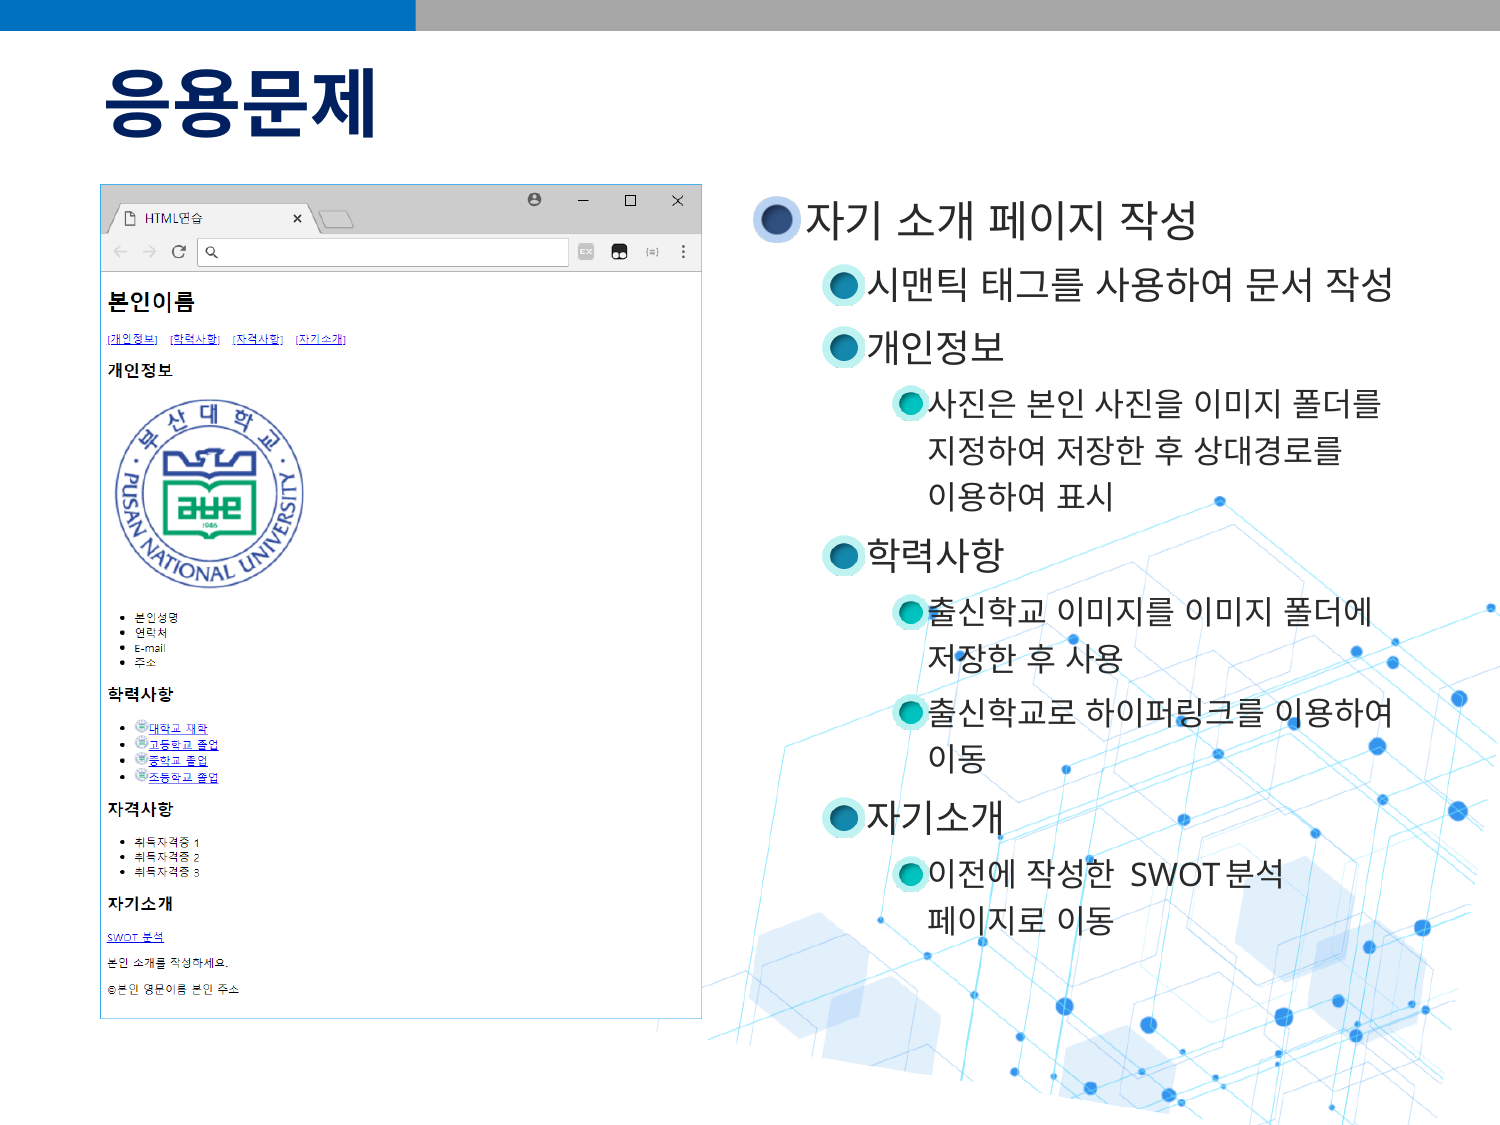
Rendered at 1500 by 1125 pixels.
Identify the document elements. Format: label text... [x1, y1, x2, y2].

picture [753, 196, 801, 243]
picture [892, 594, 929, 630]
picture [892, 694, 929, 730]
picture [822, 797, 865, 838]
picture [892, 856, 929, 892]
picture [100, 184, 1500, 1125]
title 응용문제 [88, 48, 1412, 155]
picture [822, 326, 865, 368]
picture [892, 385, 929, 421]
picture [822, 264, 865, 306]
picture [822, 535, 865, 576]
list 자기 소개 페이지 작성 시맨틱 태그를 사용하여 문서 작성 개인정보 사진은 본인 사진을 이미지 폴더를 지정하여 저장한 후 상대경로를 이용하여 표시 학력사항 출신학교 이미지를 이미지 폴더에 저장한 후 사용 출신학교로 하이퍼링크를 이용하여 이동 자기소개 이전에 작성한 SWOT분석 페이지로 이동 [737, 175, 1412, 976]
